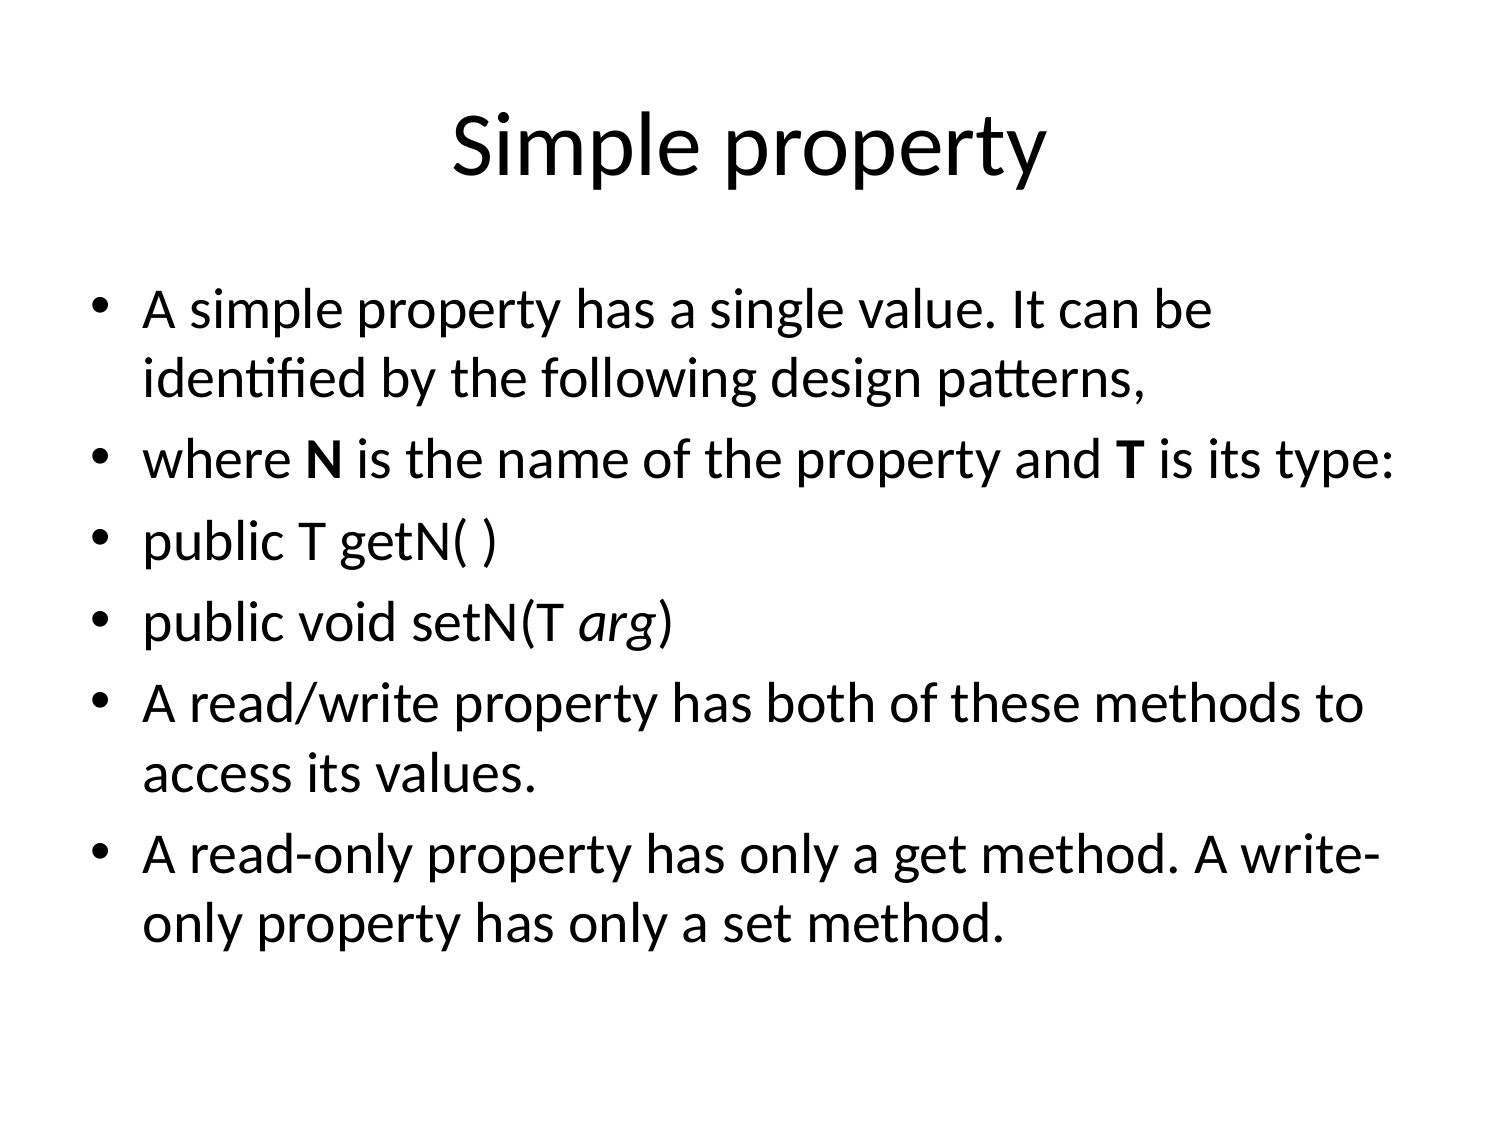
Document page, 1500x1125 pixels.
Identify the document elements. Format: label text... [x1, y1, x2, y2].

list A simple property has a single value. It can be identified by the following design patterns, where N is the name of the property and T is its type: public T getN( ) public void setN(T arg) A read/write property has both of these methods to access its values. A read-only property has only a get method. A write-only property has only a set method. [75, 262, 1425, 1005]
title Simple property [75, 45, 1425, 233]
